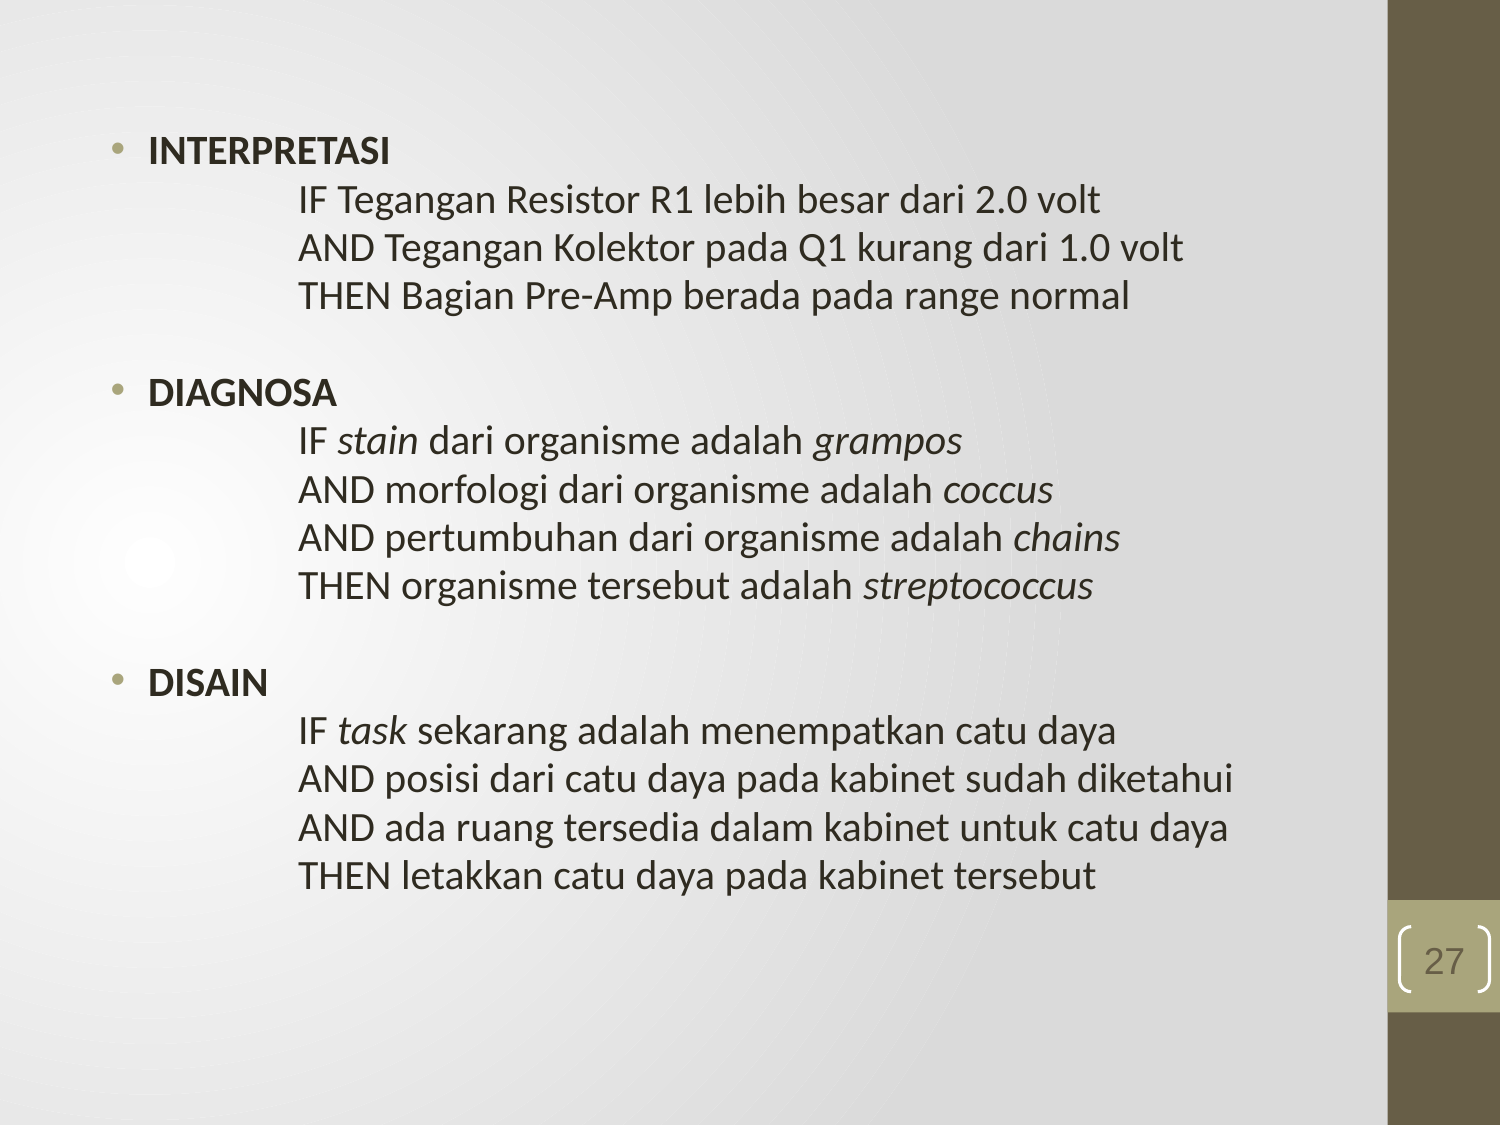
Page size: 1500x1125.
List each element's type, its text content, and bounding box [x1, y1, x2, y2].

list INTERPRETASI IF Tegangan Resistor R1 lebih besar dari 2.0 volt AND Tegangan Kolektor pada Q1 kurang dari 1.0 volt THEN Bagian Pre-Amp berada pada range normal DIAGNOSA IF stain dari organisme adalah grampos AND morfologi dari organisme adalah coccus AND pertumbuhan dari organisme adalah chains THEN organisme tersebut adalah streptococcus DISAIN IF task sekarang adalah menempatkan catu daya AND posisi dari catu daya pada kabinet sudah diketahui AND ada ruang tersedia dalam kabinet untuk catu daya THEN letakkan catu daya pada kabinet tersebut [76, 125, 1427, 1024]
slide_number 27 [1397, 925, 1492, 994]
